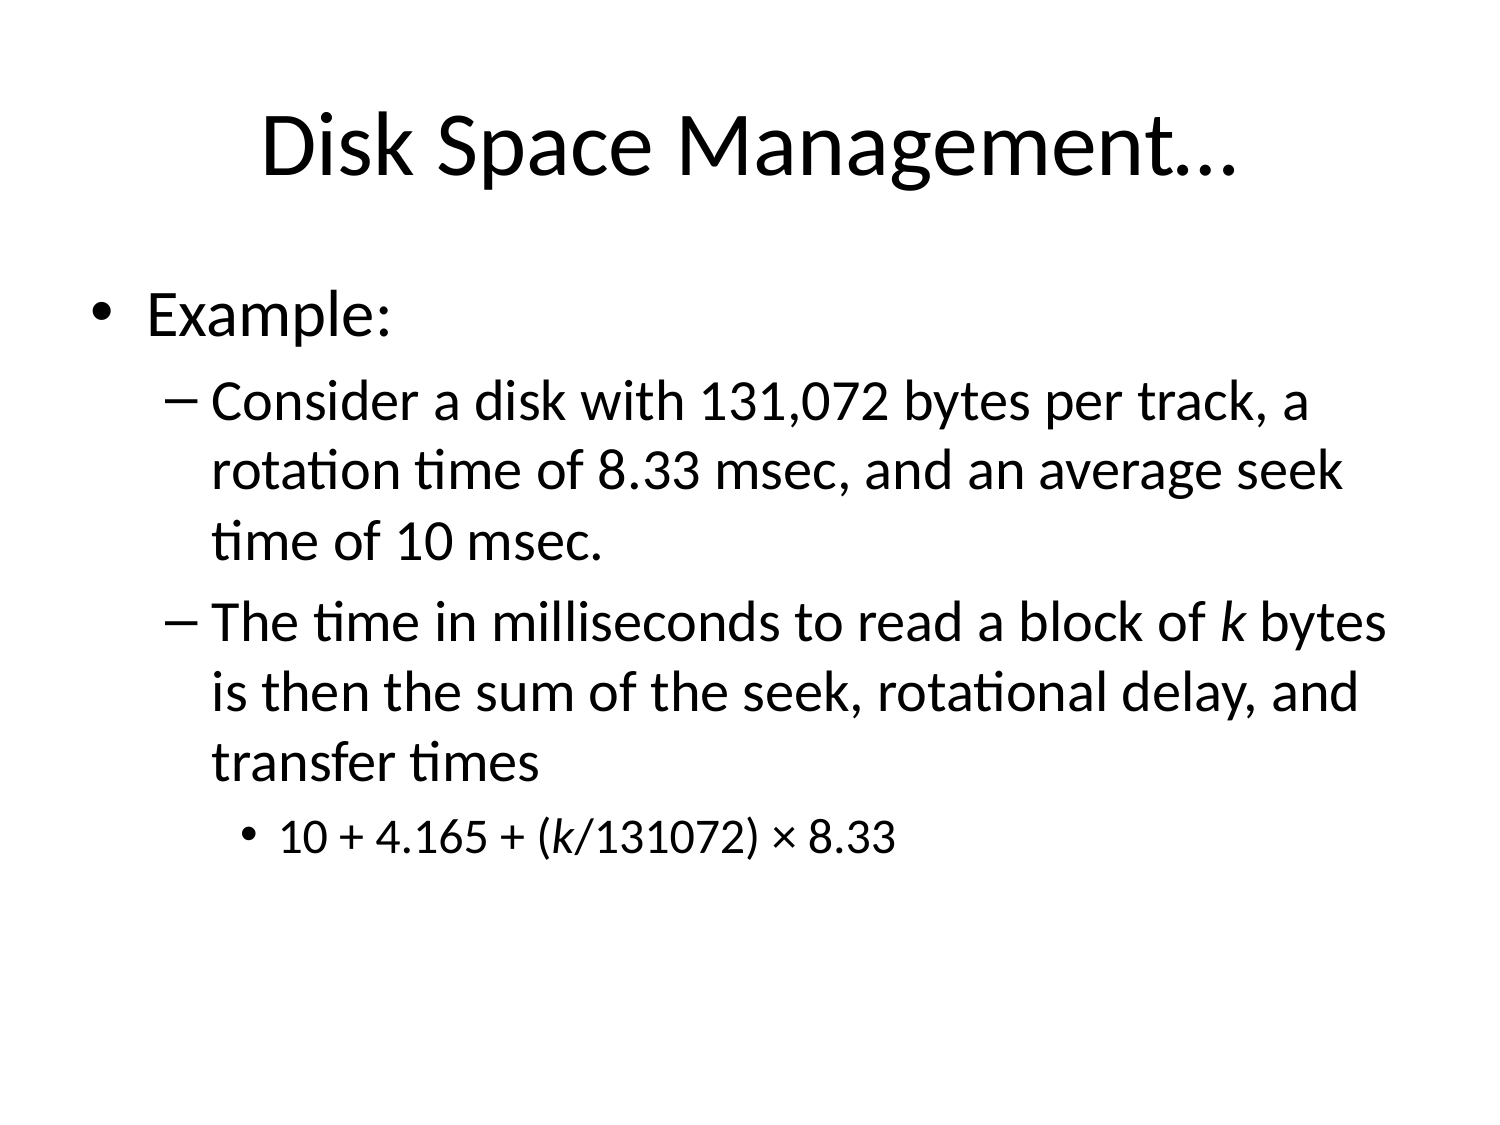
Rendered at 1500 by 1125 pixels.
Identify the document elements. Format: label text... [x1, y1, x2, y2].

title Disk Space Management… [75, 45, 1425, 233]
list Example: Consider a disk with 131,072 bytes per track, a rotation time of 8.33 msec, and an average seek time of 10 msec. The time in milliseconds to read a block of k bytes is then the sum of the seek, rotational delay, and transfer times 10 + 4.165 + (k/131072) × 8.33 [75, 262, 1425, 1005]
